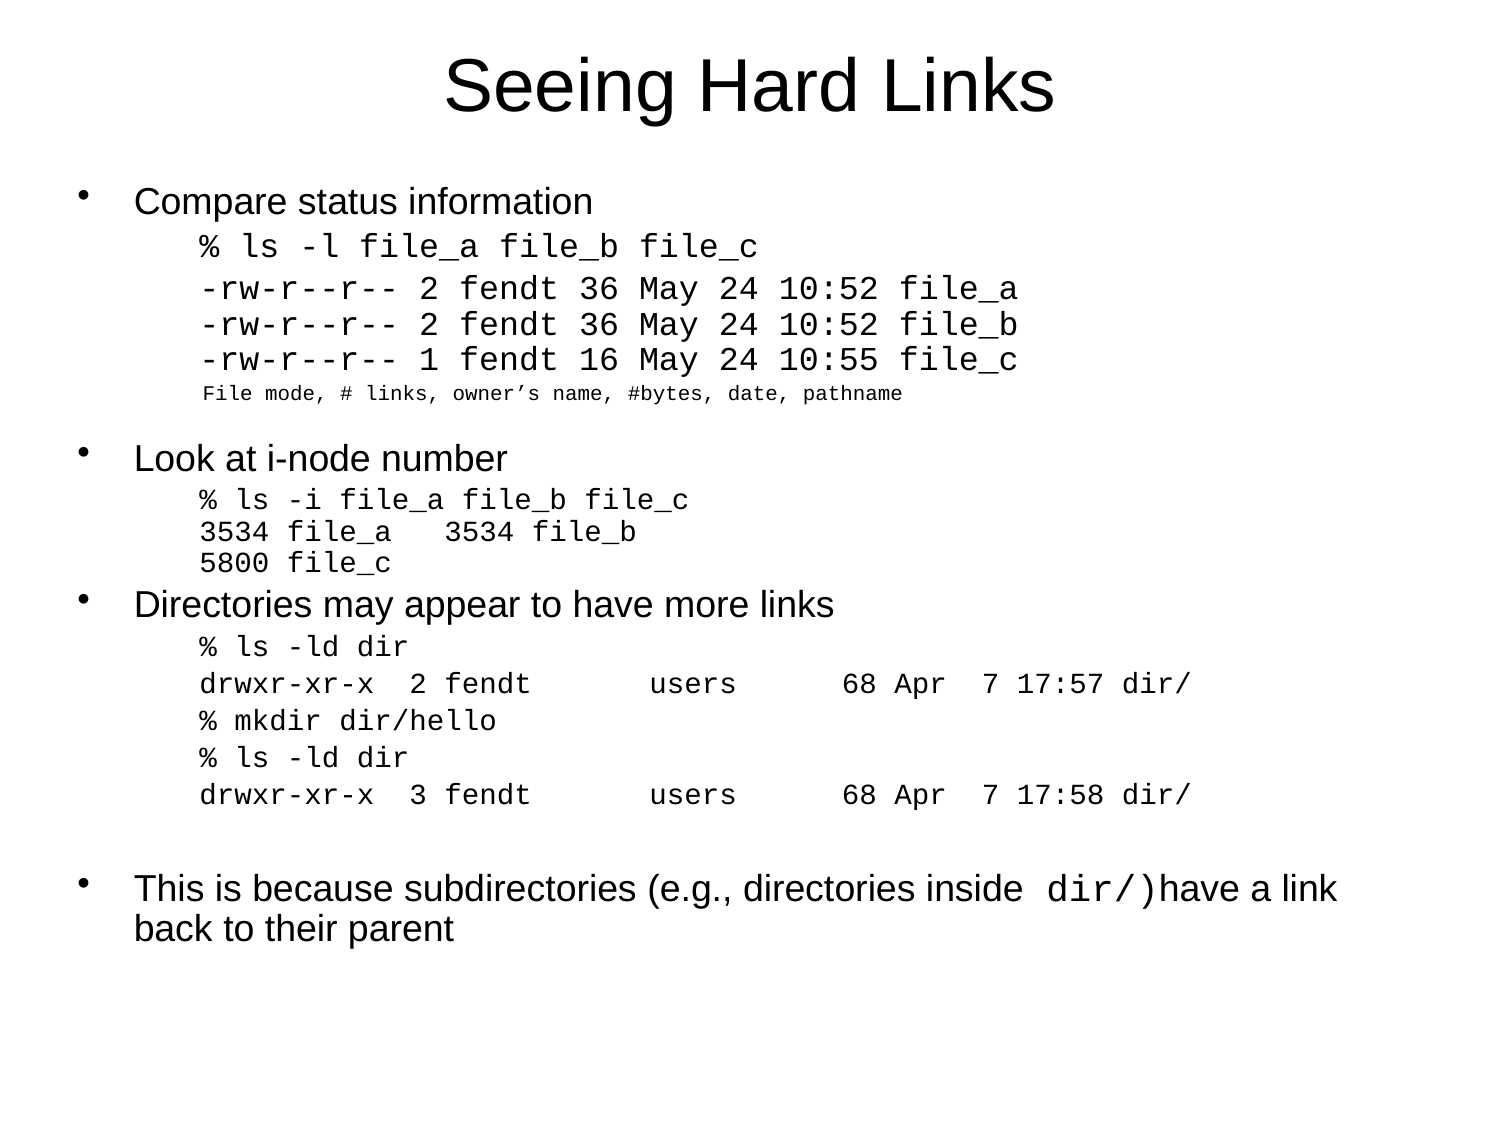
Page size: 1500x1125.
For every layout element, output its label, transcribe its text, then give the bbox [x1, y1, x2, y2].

title Seeing Hard Links [74, 24, 1426, 138]
list Compare status information % ls -l file_a file_b file_c -rw-r--r-- 2 fendt 36 May 24 10:52 file_a -rw-r--r-- 2 fendt 36 May 24 10:52 file_b -rw-r--r-- 1 fendt 16 May 24 10:55 file_c File mode, # links, owner’s name, #bytes, date, pathname Look at i-node number % ls -i file_a file_b file_c 3534 file_a 3534 file_b 5800 file_c Directories may appear to have more links % ls -ld dir drwxr-xr-x 2 fendt users 68 Apr 7 17:57 dir/ % mkdir dir/hello % ls -ld dir drwxr-xr-x 3 fendt users 68 Apr 7 17:58 dir/ This is because subdirectories (e.g., directories inside dir/)have a link back to their parent [62, 174, 1413, 988]
